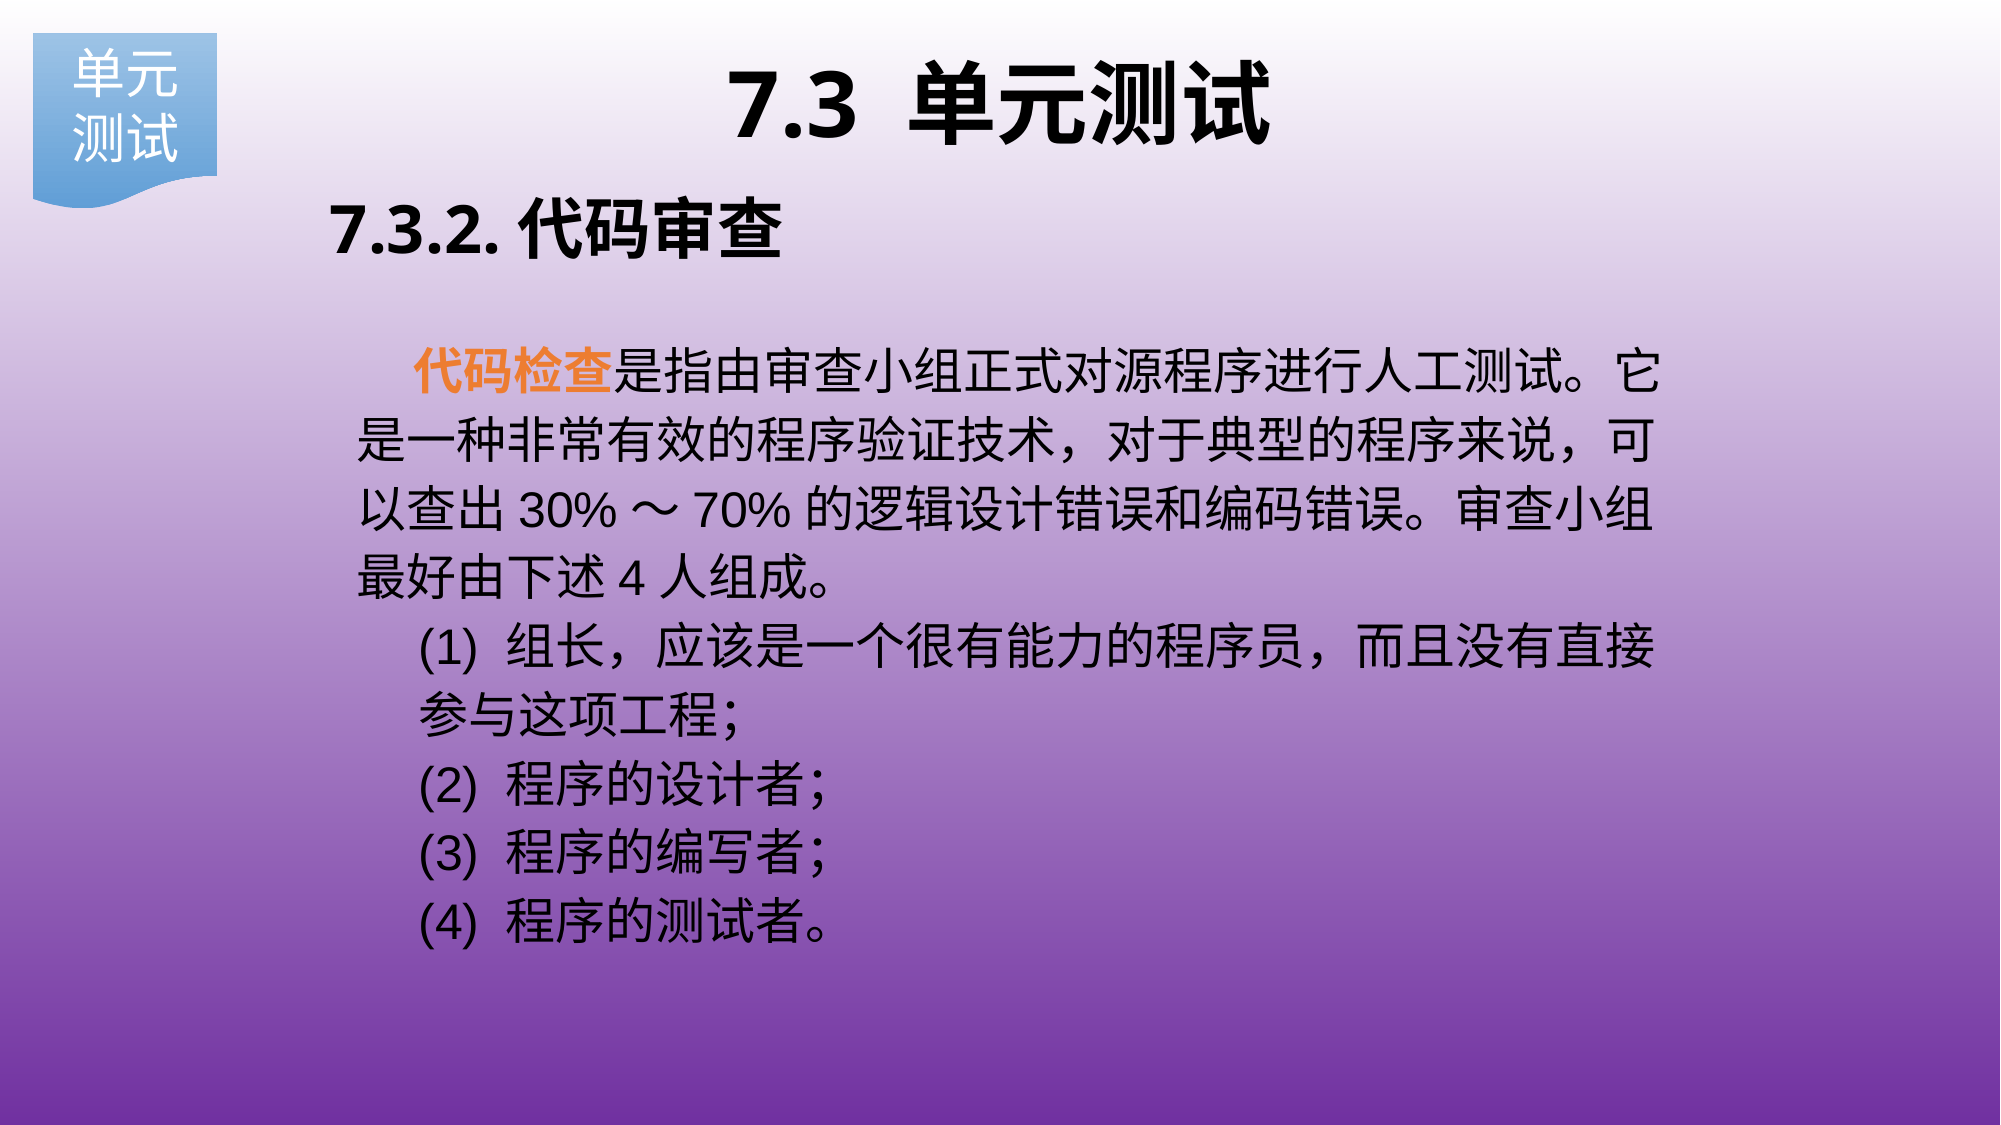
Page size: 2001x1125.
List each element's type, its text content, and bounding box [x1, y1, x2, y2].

list 7.3.2.代码审查 [314, 179, 1665, 279]
text_box 代码检查是指由审查小组正式对源程序进行人工测试。它是一种非常有效的程序验证技术，对于典型的程序来说，可以查出30%～70%的逻辑设计错误和编码错误。审查小组最好由下述4人组成。 (1) 组长，应该是一个很有能力的程序员，而且没有直接参与这项工程； (2) 程序的设计者； (3) 程序的编写者； (4) 程序的测试者。 [341, 323, 1697, 1037]
text_box 单元测试 [33, 33, 217, 209]
title 7.3 单元测试 [324, 7, 1675, 195]
